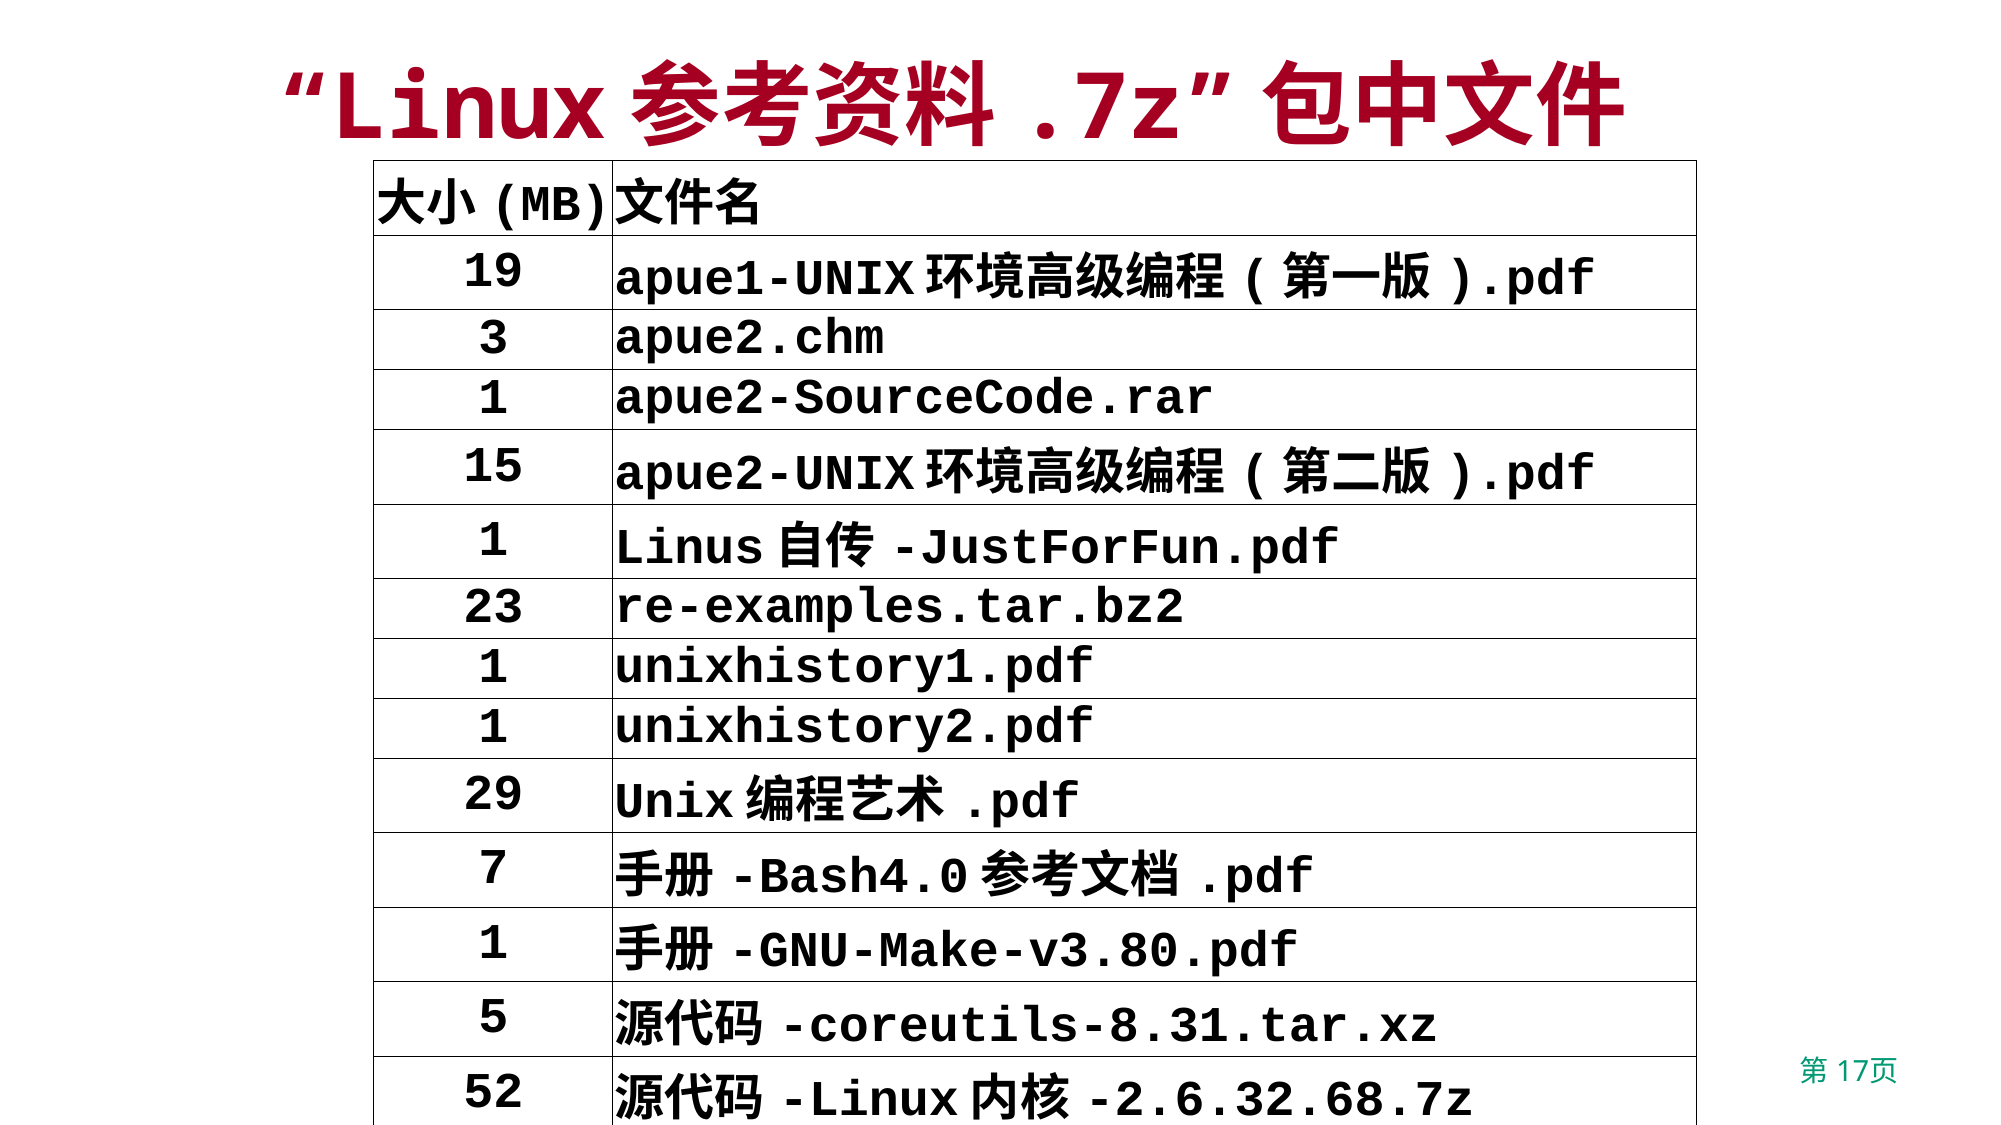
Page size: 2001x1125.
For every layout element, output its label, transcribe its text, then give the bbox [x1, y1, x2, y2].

table_cell apue2.chm [613, 310, 1696, 369]
table_header 文件名 [613, 161, 1696, 235]
table_cell apue1-UNIX环境高级编程(第一版).pdf [613, 236, 1696, 309]
table_cell 15 [374, 430, 612, 504]
table_cell 1 [374, 639, 612, 698]
table_cell 手册-Bash4.0参考文档.pdf [613, 833, 1696, 907]
table_cell 源代码-Linux内核-2.6.32.68.7z [613, 1057, 1696, 1125]
table_cell 手册-GNU-Make-v3.80.pdf [613, 908, 1696, 981]
table_cell Unix编程艺术.pdf [613, 759, 1696, 832]
table_cell re-examples.tar.bz2 [613, 579, 1696, 638]
table_cell apue2-SourceCode.rar [613, 370, 1696, 429]
table_cell 1 [374, 370, 612, 429]
table_cell 7 [374, 833, 612, 907]
table_cell unixhistory1.pdf [613, 639, 1696, 698]
title “Linux参考资料.7z”包中文件 [255, 42, 1649, 161]
table_cell Linus自传-JustForFun.pdf [613, 505, 1696, 578]
table_cell 1 [374, 505, 612, 578]
table_cell 1 [374, 699, 612, 758]
table_cell 源代码-coreutils-8.31.tar.xz [613, 982, 1696, 1056]
table_cell unixhistory2.pdf [613, 699, 1696, 758]
table_cell 19 [374, 236, 612, 309]
table_cell 5 [374, 982, 612, 1056]
table_cell 23 [374, 579, 612, 638]
table_cell 1 [374, 908, 612, 981]
table_cell 29 [374, 759, 612, 832]
table_cell apue2-UNIX环境高级编程(第二版).pdf [613, 430, 1696, 504]
table_cell 3 [374, 310, 612, 369]
table_header 大小(MB) [374, 161, 612, 235]
table_cell 52 [374, 1057, 612, 1125]
